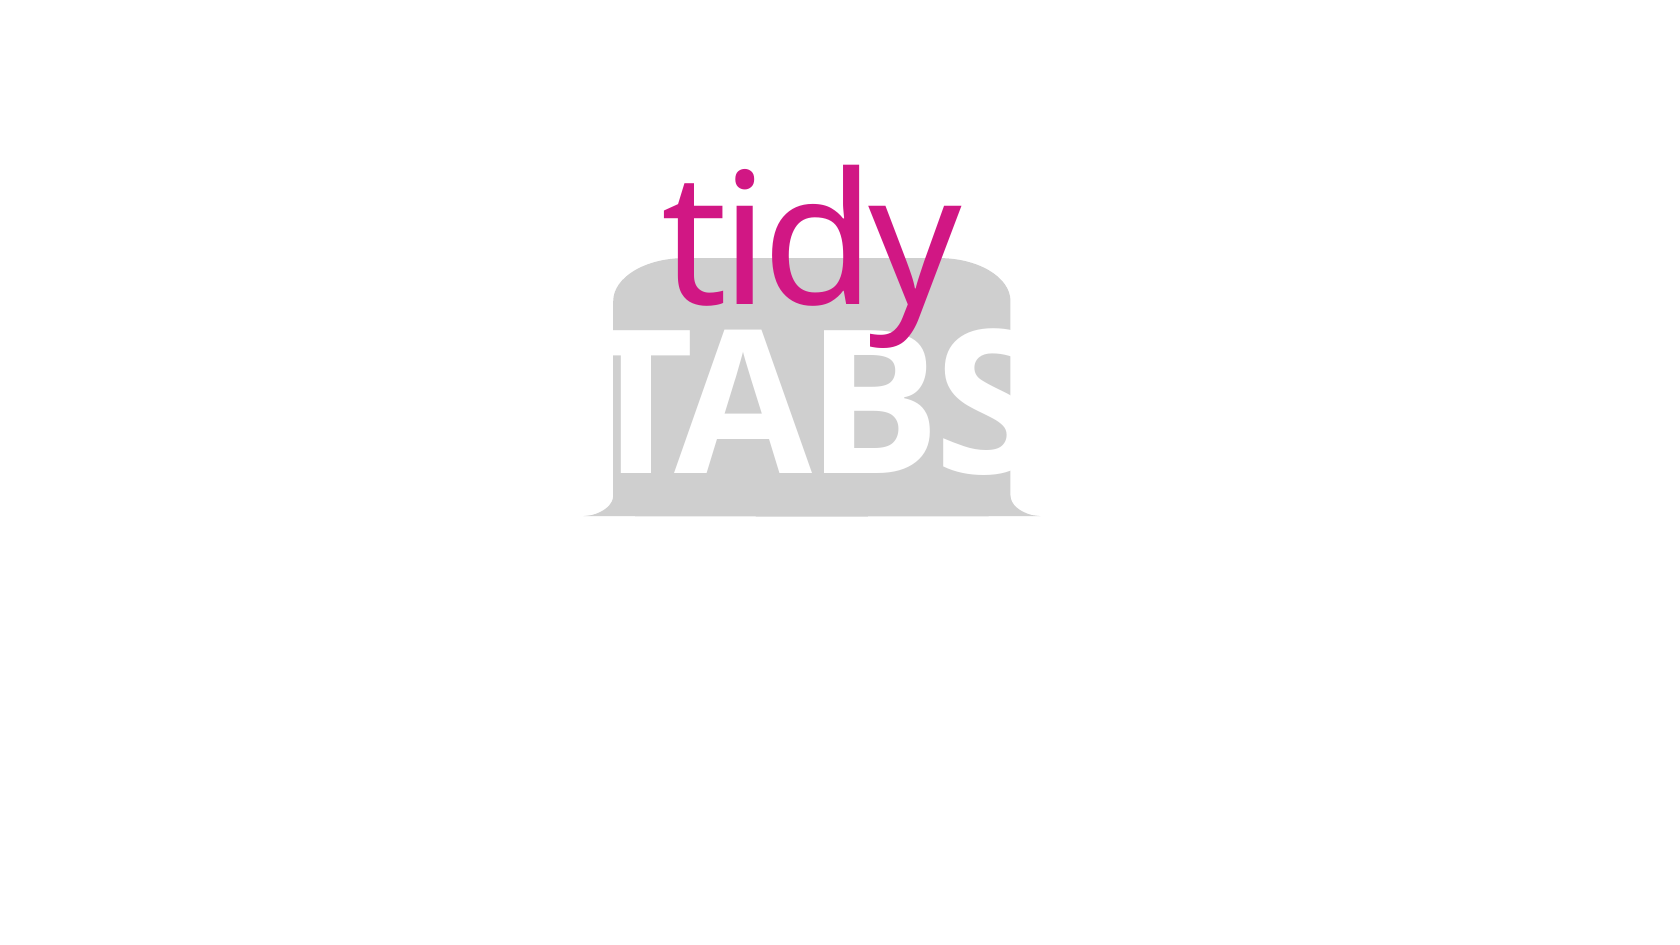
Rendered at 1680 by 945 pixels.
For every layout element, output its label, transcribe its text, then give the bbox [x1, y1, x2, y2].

text_box tidy [475, 138, 1148, 339]
title TABS [489, 339, 1134, 605]
